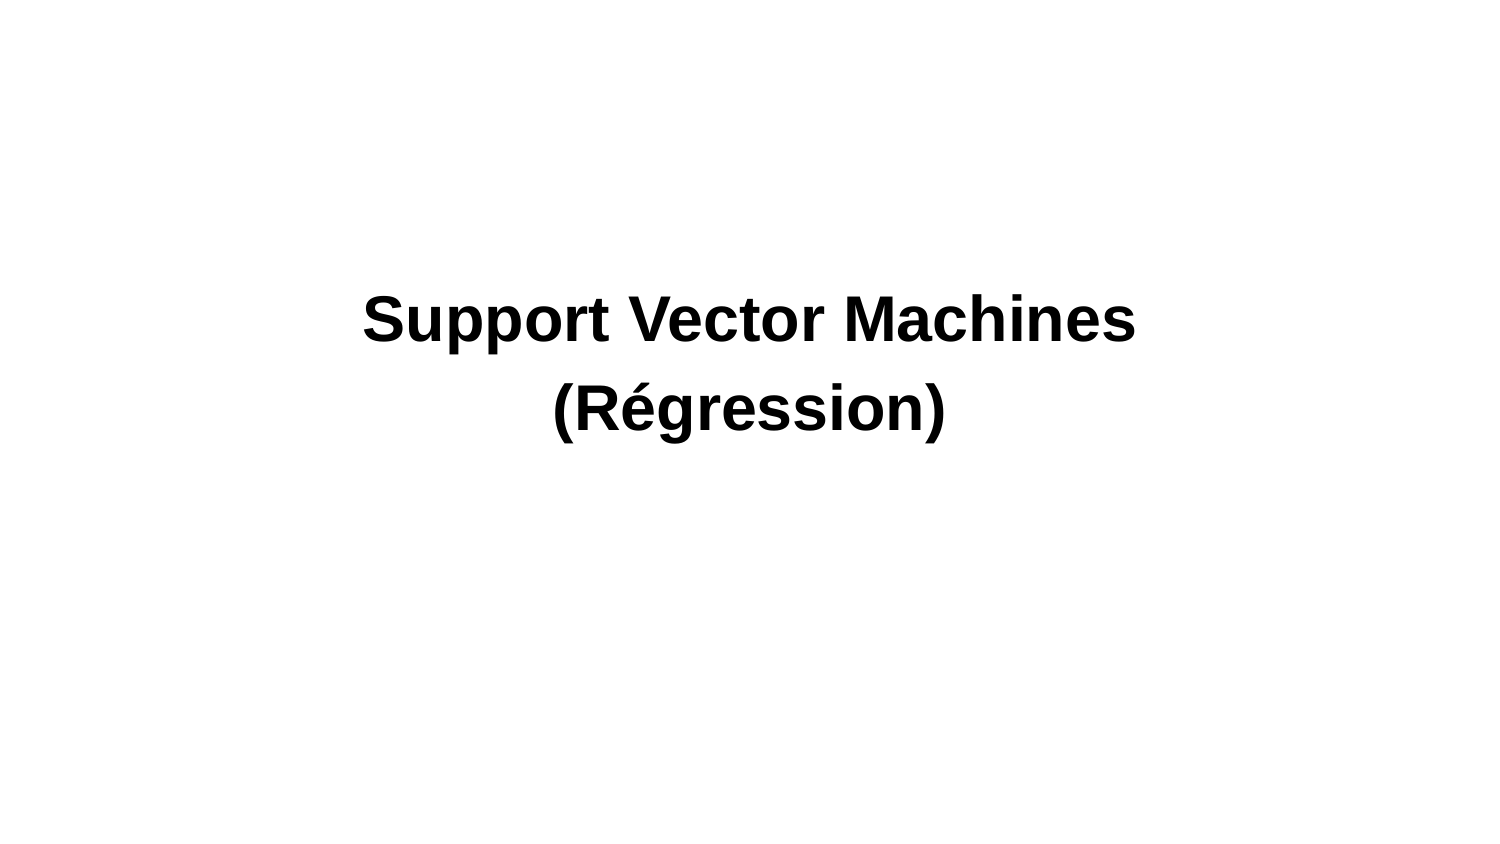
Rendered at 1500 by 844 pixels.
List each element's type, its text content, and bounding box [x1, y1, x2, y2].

title Support Vector Machines (Régression) [51, 122, 1449, 459]
